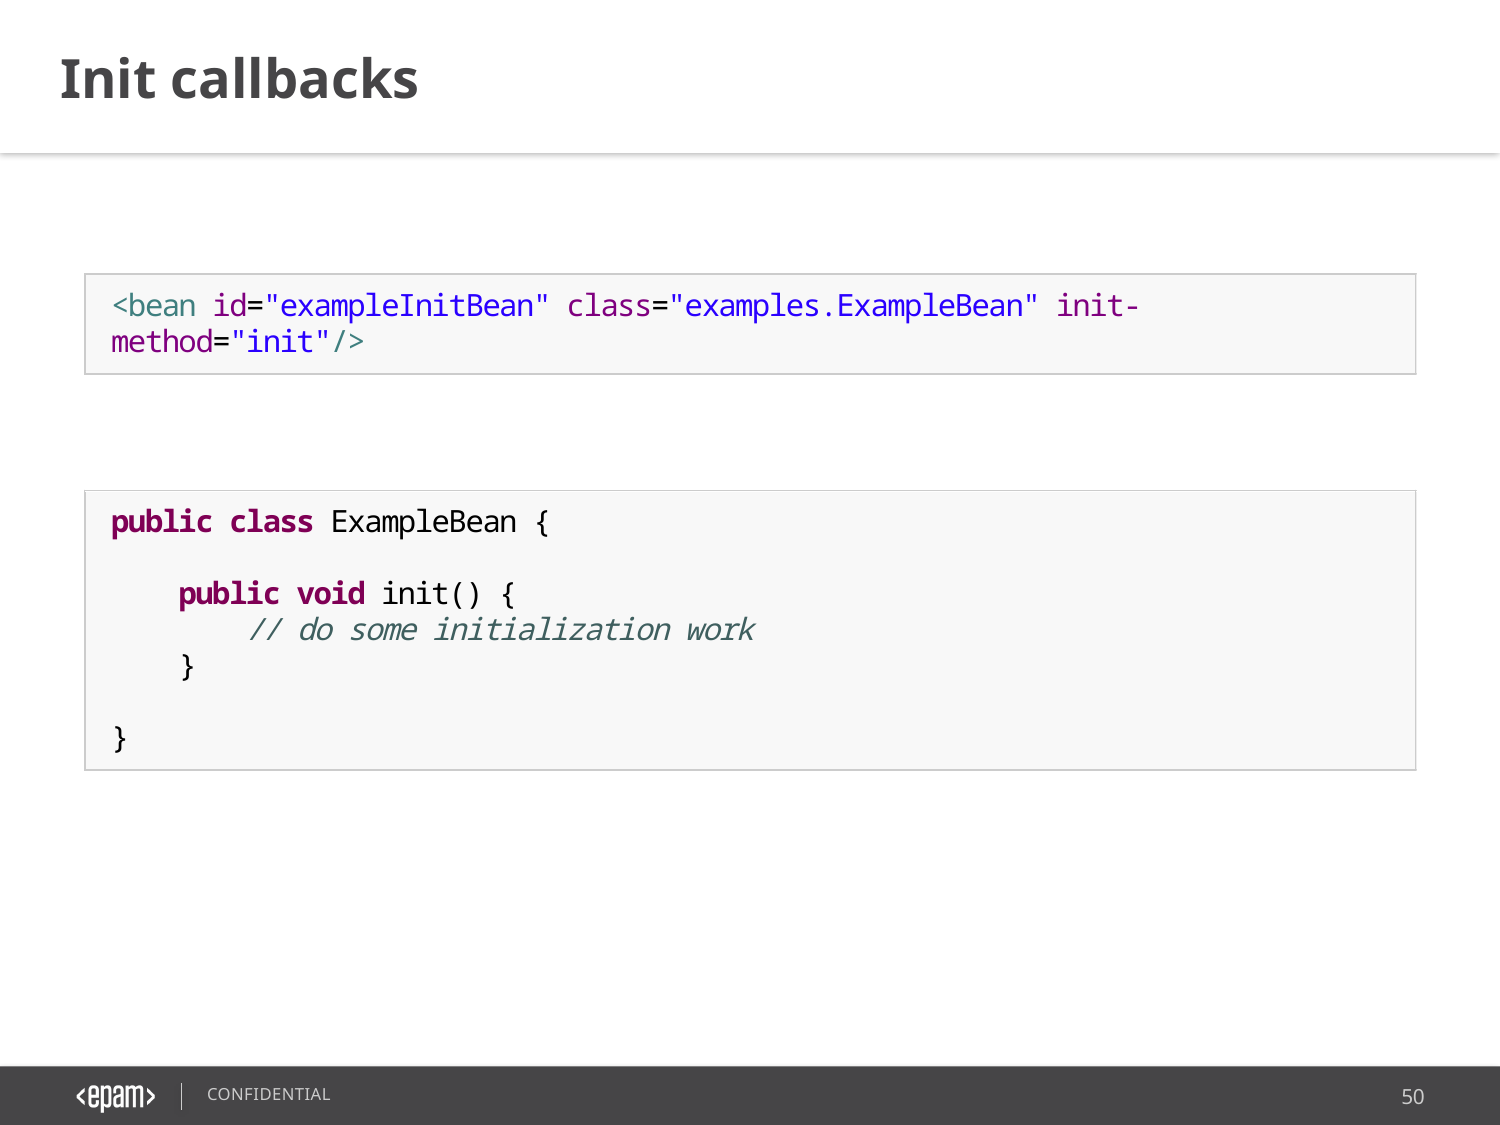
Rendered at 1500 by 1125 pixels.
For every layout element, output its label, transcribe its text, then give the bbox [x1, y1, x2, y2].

picture [76, 1085, 83, 1113]
list Init callbacks [0, 0, 1500, 153]
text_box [83, 272, 1417, 1125]
